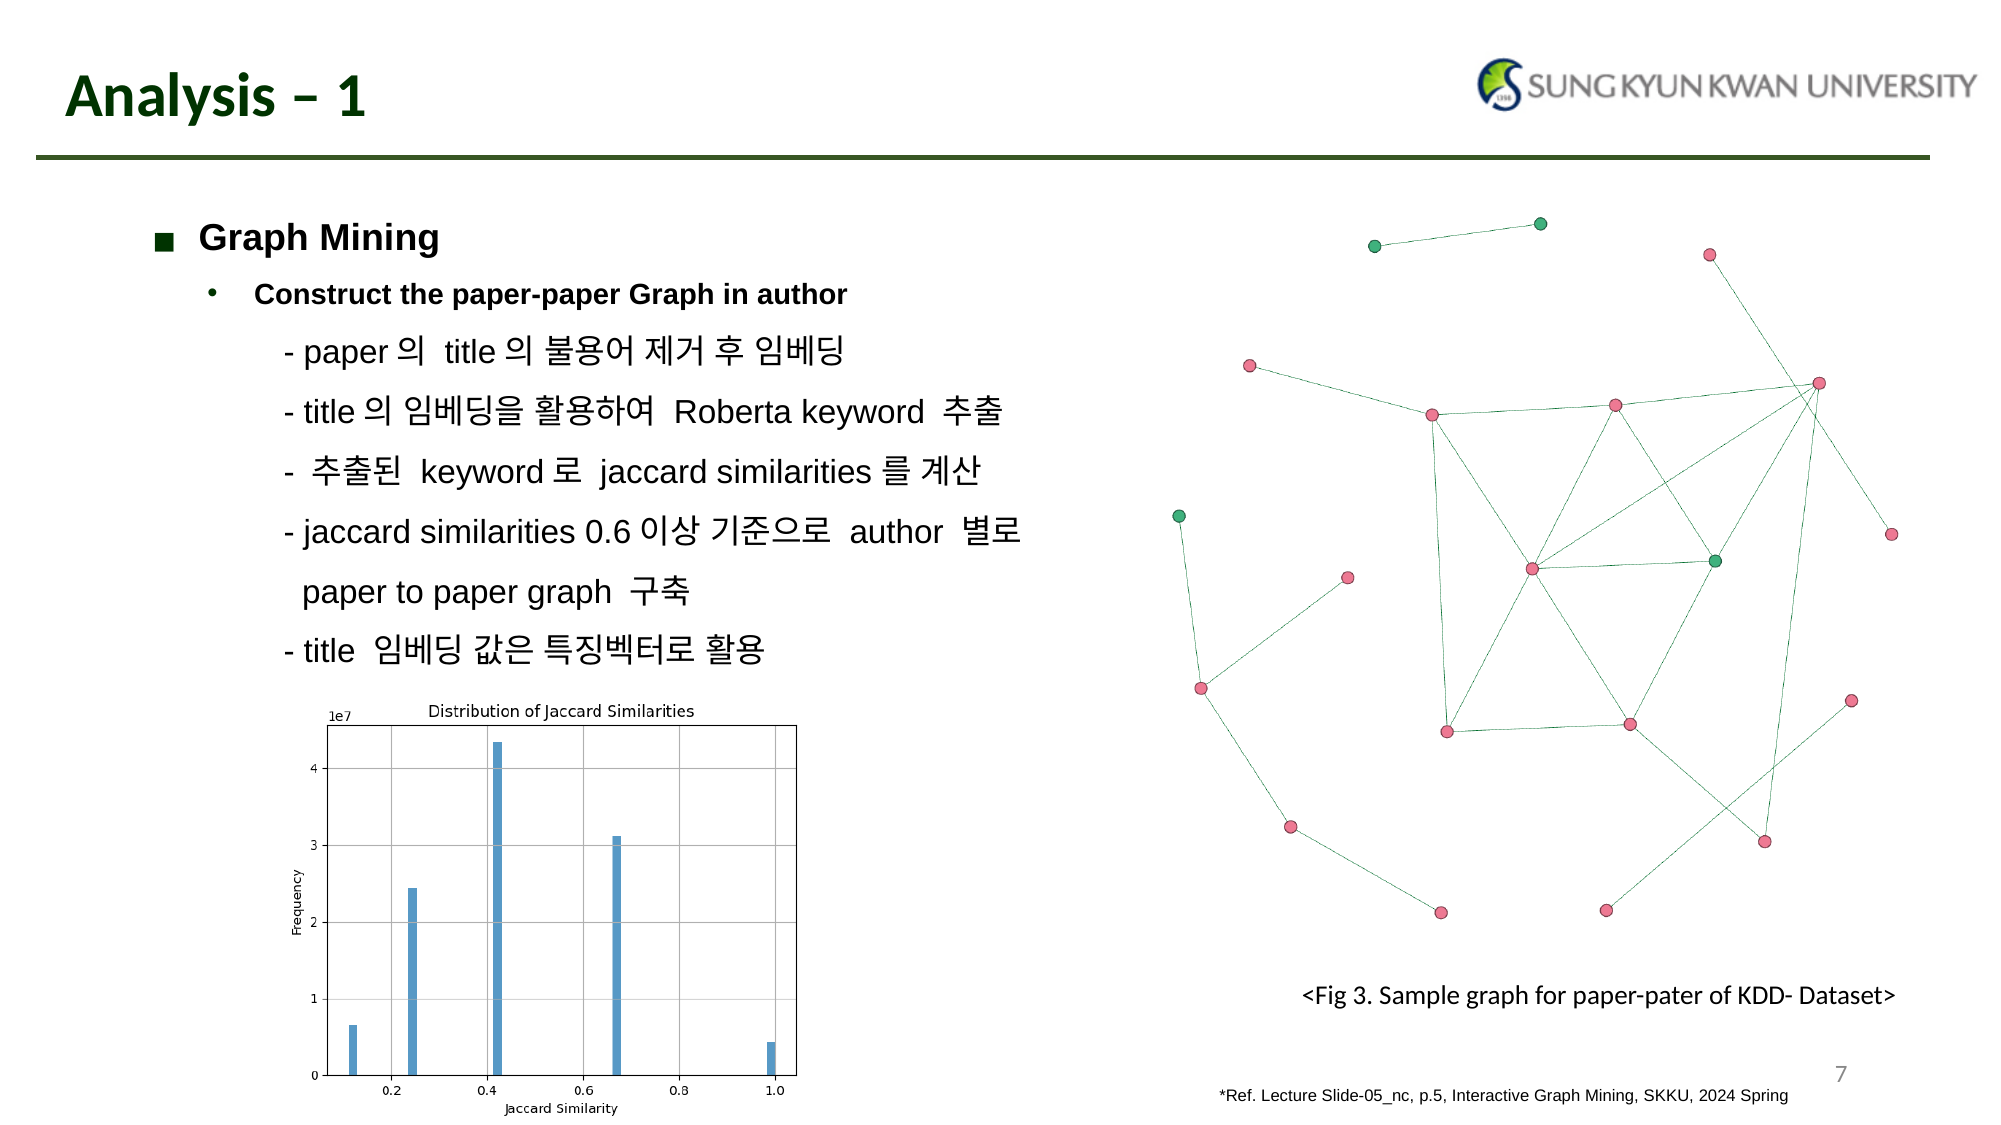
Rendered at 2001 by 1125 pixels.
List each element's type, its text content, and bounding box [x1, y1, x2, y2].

text_box Graph Mining Construct the paper-paper Graph in author - paper의 title의 불용어 제거 후 임베딩 - title의 임베딩을 활용하여 Roberta keyword 추출 - 추출된 keyword로 jaccard similarities를 계산 - jaccard similarities 0.6이상 기준으로 author 별로 paper to paper graph 구축 - title 임베딩 값은 특징벡터로 활용 [121, 175, 1988, 1033]
text_box [96, 143, 1836, 227]
title Analysis – 1 [50, 35, 2000, 158]
text_box <Fig 3. Sample graph for paper-pater of KDD- Dataset> [1198, 962, 2000, 1025]
picture [1137, 200, 1945, 969]
picture [280, 694, 805, 1125]
slide_number ‹#› [1412, 1042, 1863, 1103]
text_box *Ref. Lecture Slide-05_nc, p.5, Interactive Graph Mining, SKKU, 2024 Spring [809, 1076, 1805, 1112]
